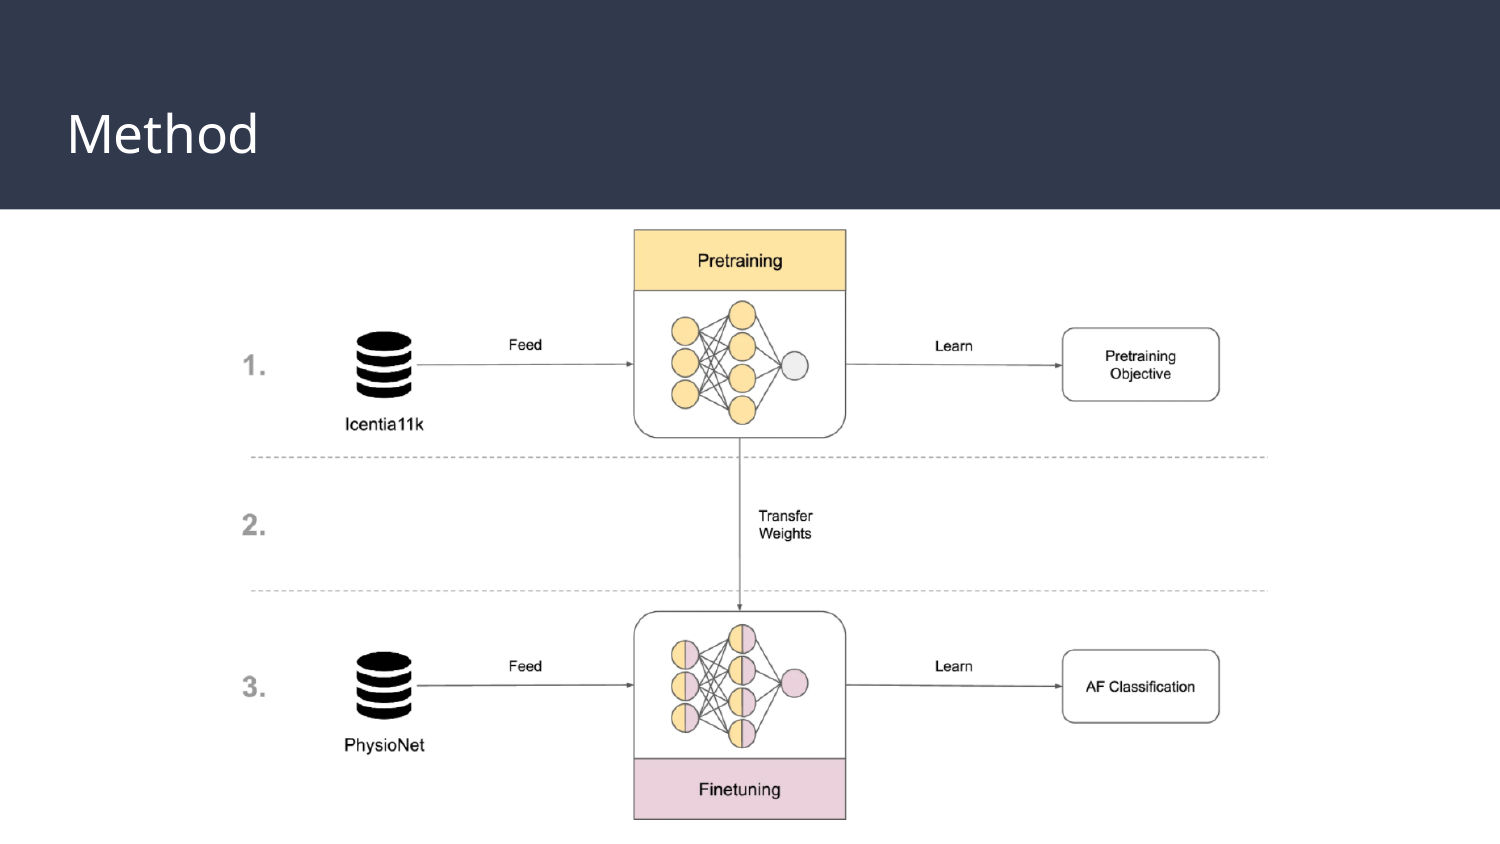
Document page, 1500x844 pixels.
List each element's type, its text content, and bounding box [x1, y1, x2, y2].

title Method [51, 82, 1449, 185]
picture [215, 220, 1285, 831]
